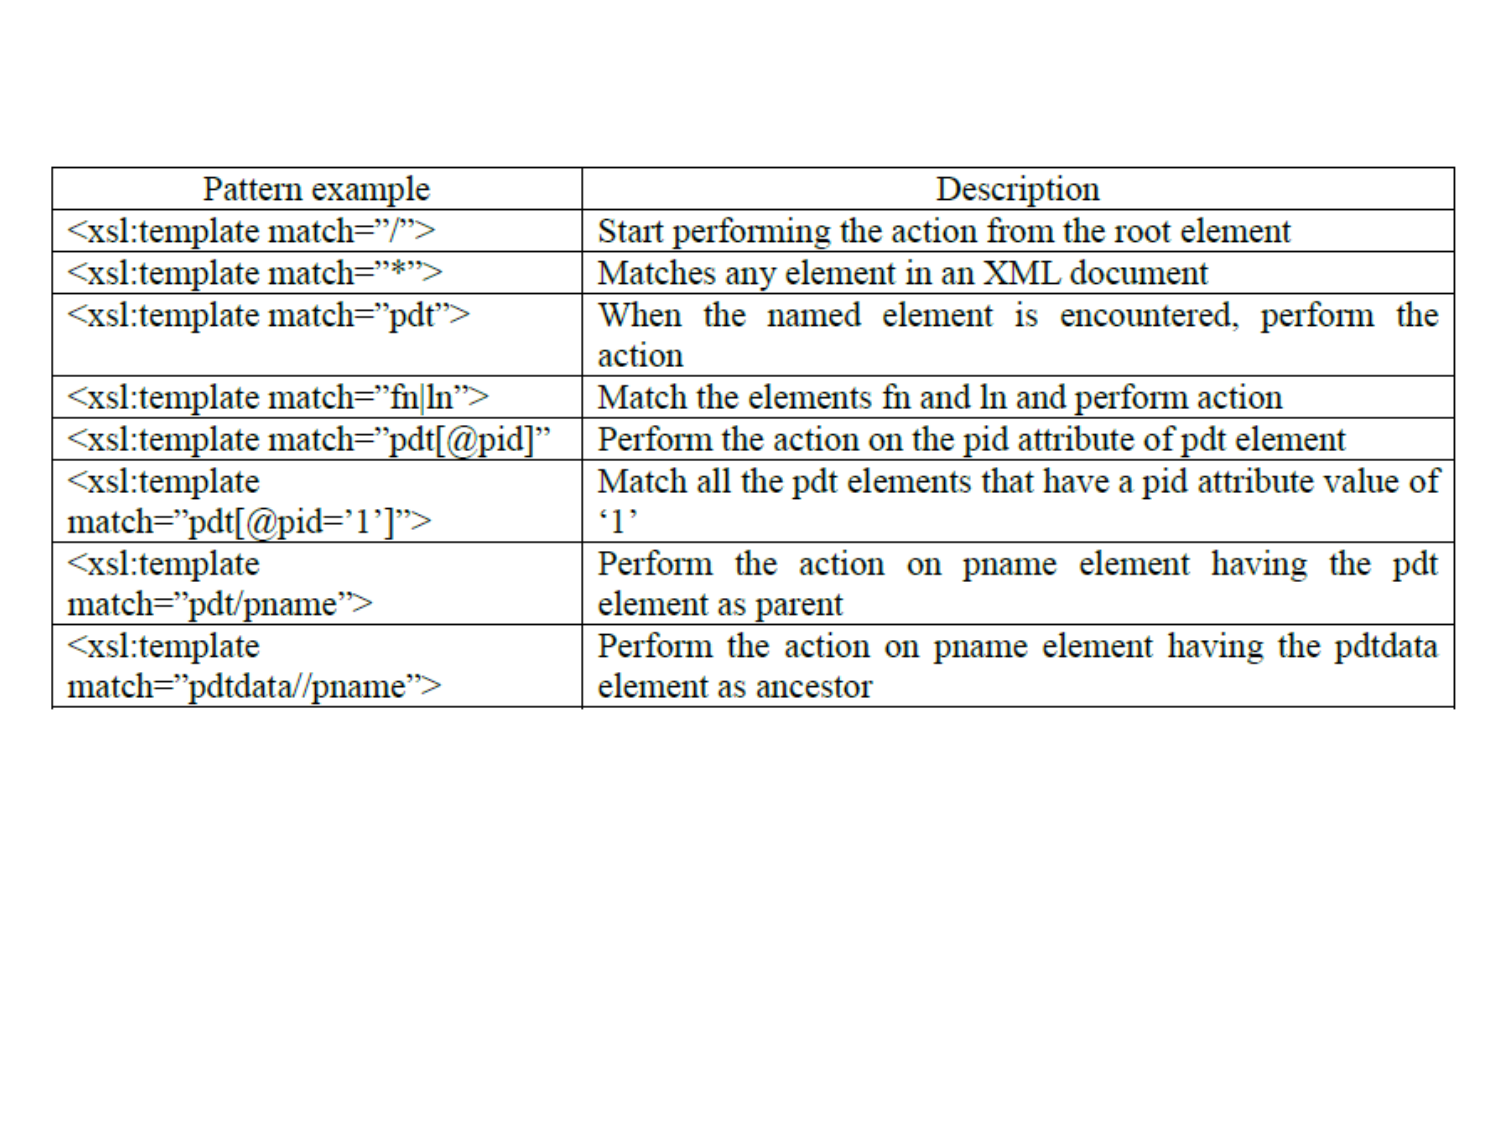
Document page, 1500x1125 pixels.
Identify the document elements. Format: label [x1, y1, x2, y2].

picture [49, 162, 1464, 713]
